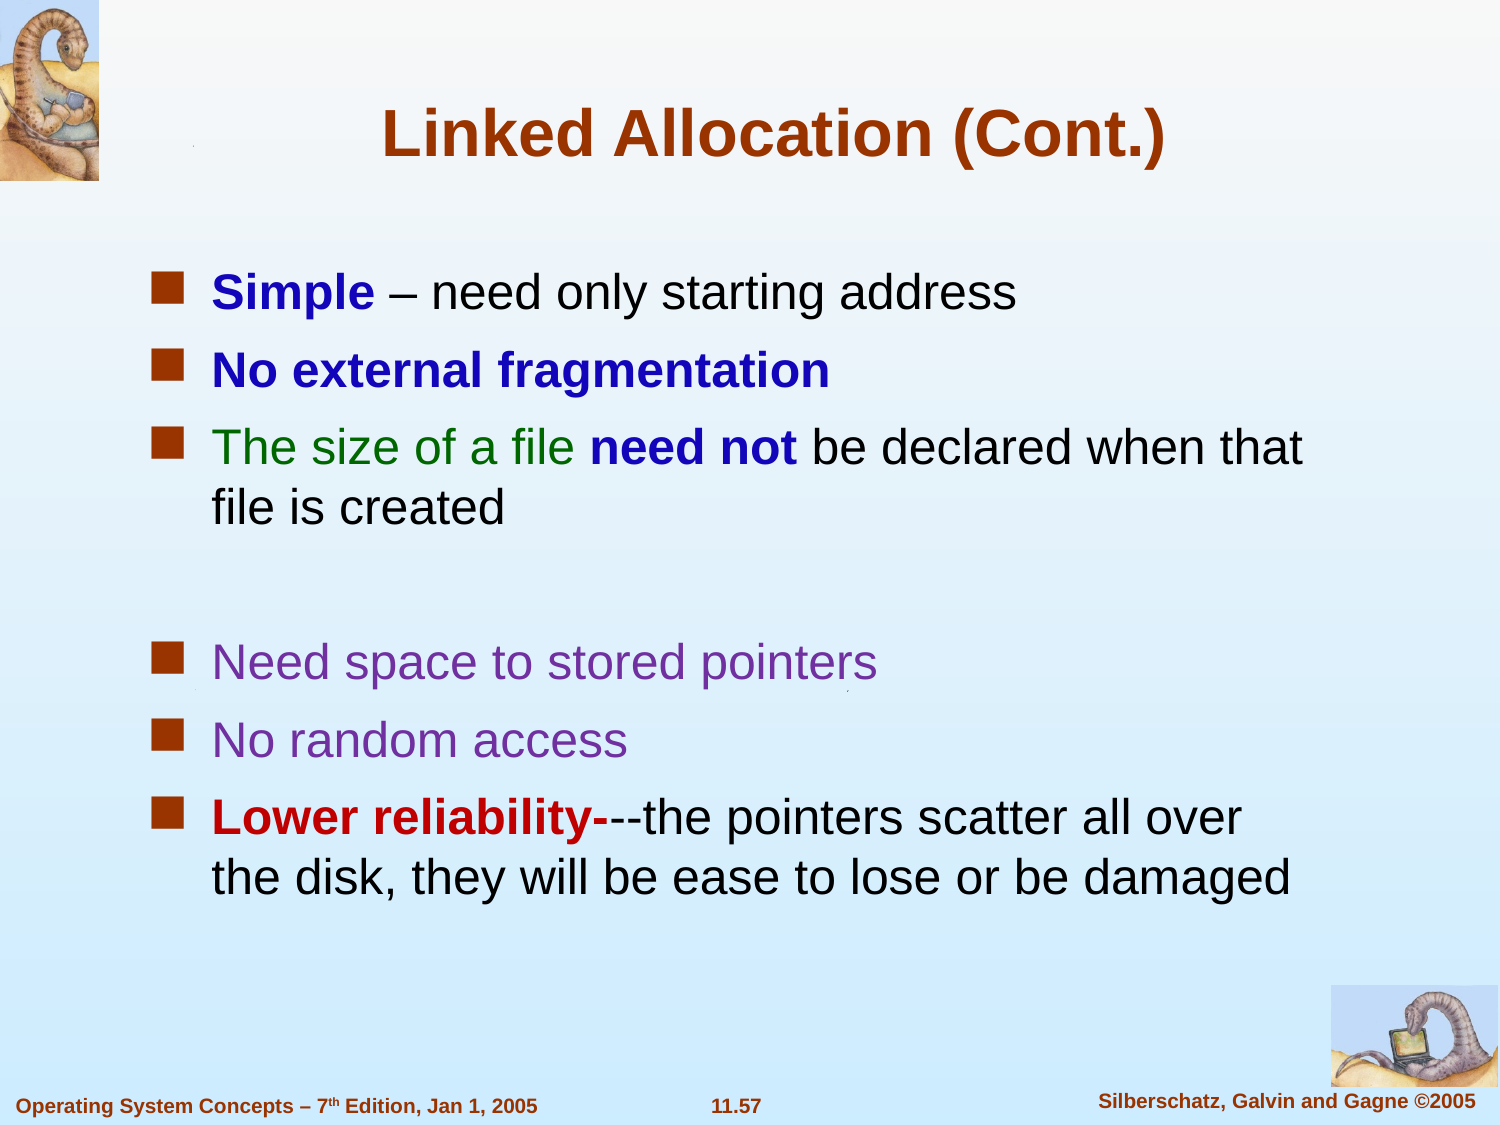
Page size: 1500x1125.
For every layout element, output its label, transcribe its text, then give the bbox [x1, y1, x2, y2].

picture [1331, 985, 1498, 1087]
picture [0, 0, 99, 181]
list Simple – need only starting address No external fragmentation The size of a file need not be declared when that file is created Need space to stored pointers No random access Lower reliability---the pointers scatter all over the disk, they will be ease to lose or be damaged [140, 252, 1342, 1000]
title Linked Allocation (Cont.) [112, 77, 1438, 177]
